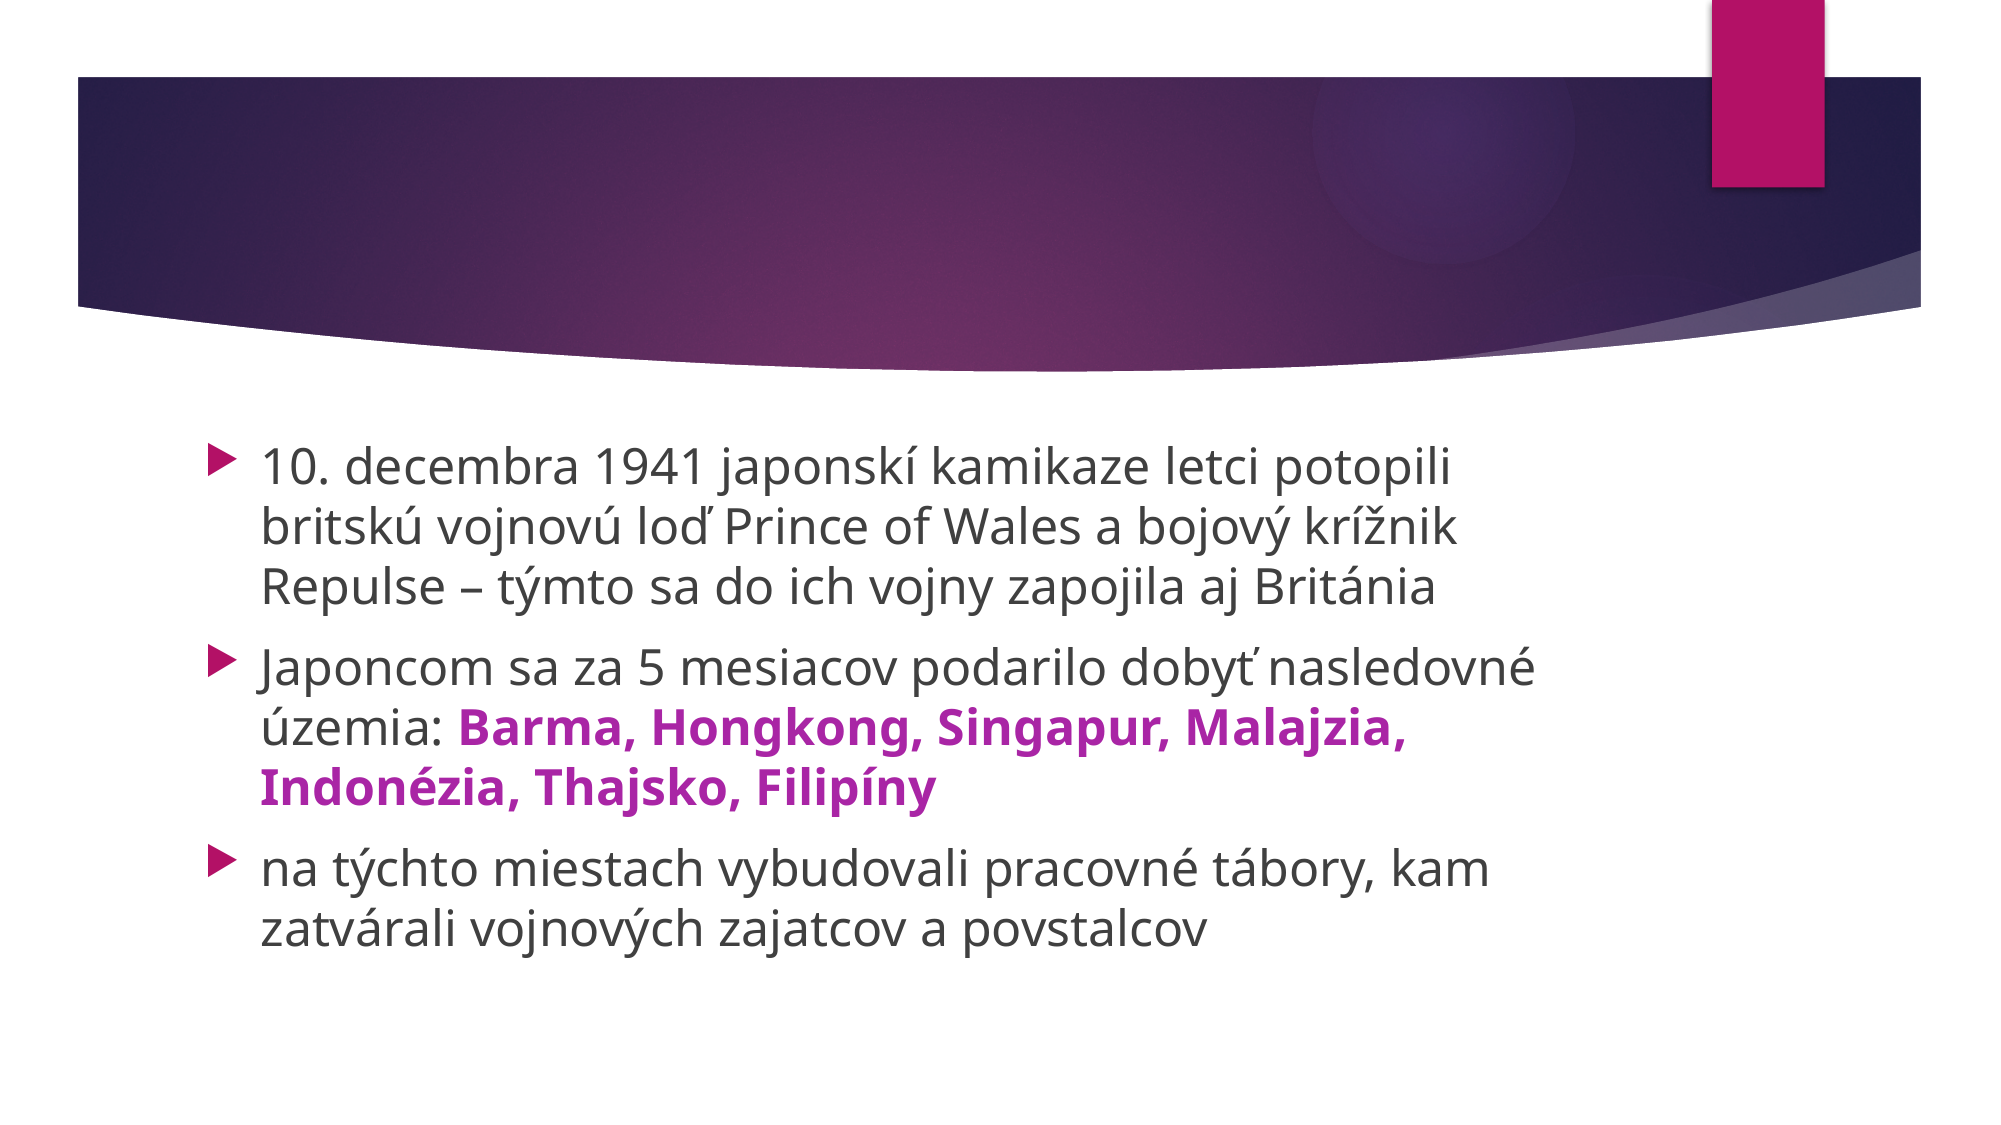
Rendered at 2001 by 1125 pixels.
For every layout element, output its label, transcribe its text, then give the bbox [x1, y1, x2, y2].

list 10. decembra 1941 japonskí kamikaze letci potopili britskú vojnovú loď Prince of Wales a bojový krížnik Repulse – týmto sa do ich vojny zapojila aj Británia Japoncom sa za 5 mesiacov podarilo dobyť nasledovné územia: Barma, Hongkong, Singapur, Malajzia, Indonézia, Thajsko, Filipíny na týchto miestach vybudovali pracovné tábory, kam zatvárali vojnových zajatcov a povstalcov [189, 427, 1638, 988]
